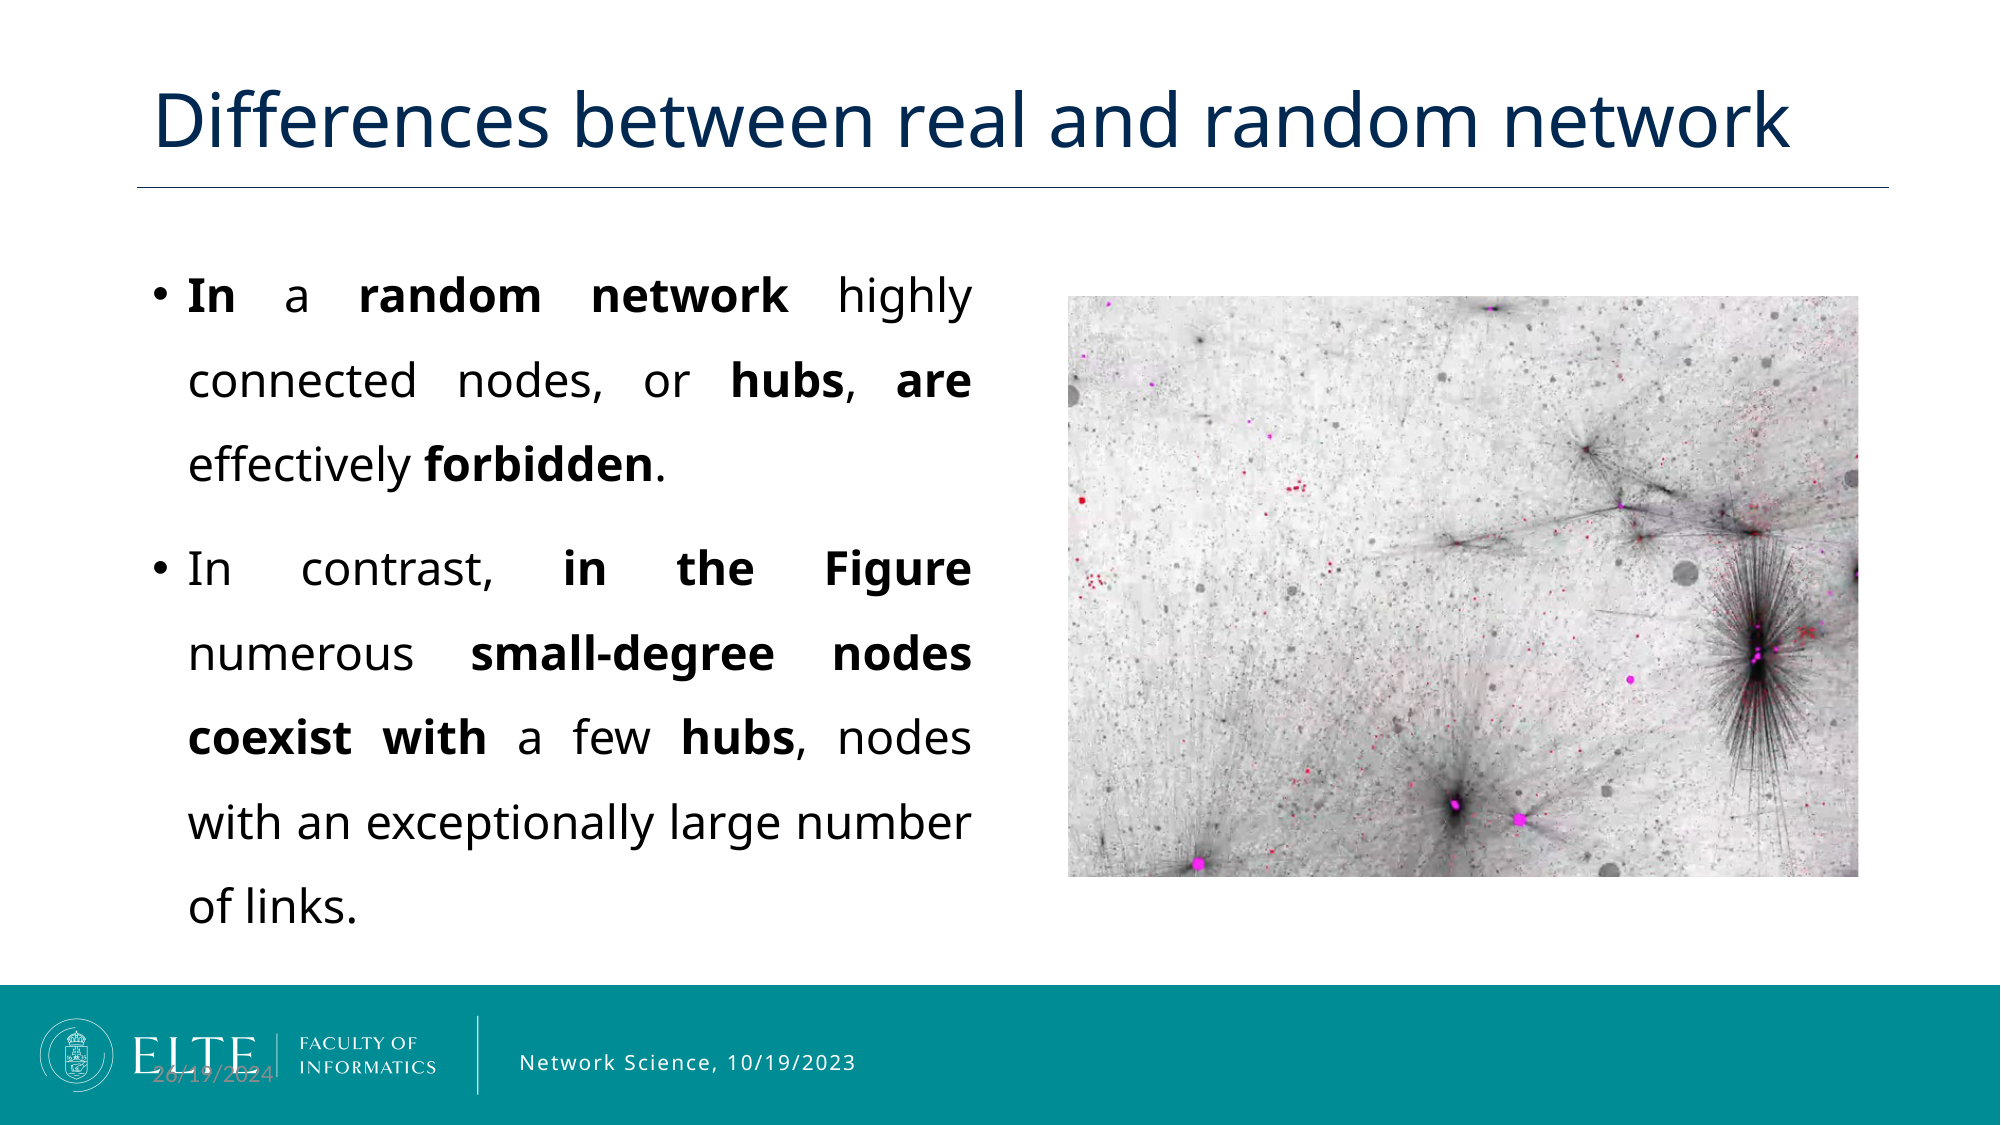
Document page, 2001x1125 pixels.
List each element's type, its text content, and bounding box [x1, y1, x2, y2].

picture [0, 985, 2000, 1125]
picture [1068, 296, 1859, 877]
list In a random network highly connected nodes, or hubs, are effectively forbidden. In contrast, in the Figure numerous small-degree nodes coexist with a few hubs, nodes with an exceptionally large number of links. [137, 229, 988, 944]
text_box Differences between real and random network [137, 65, 1863, 171]
